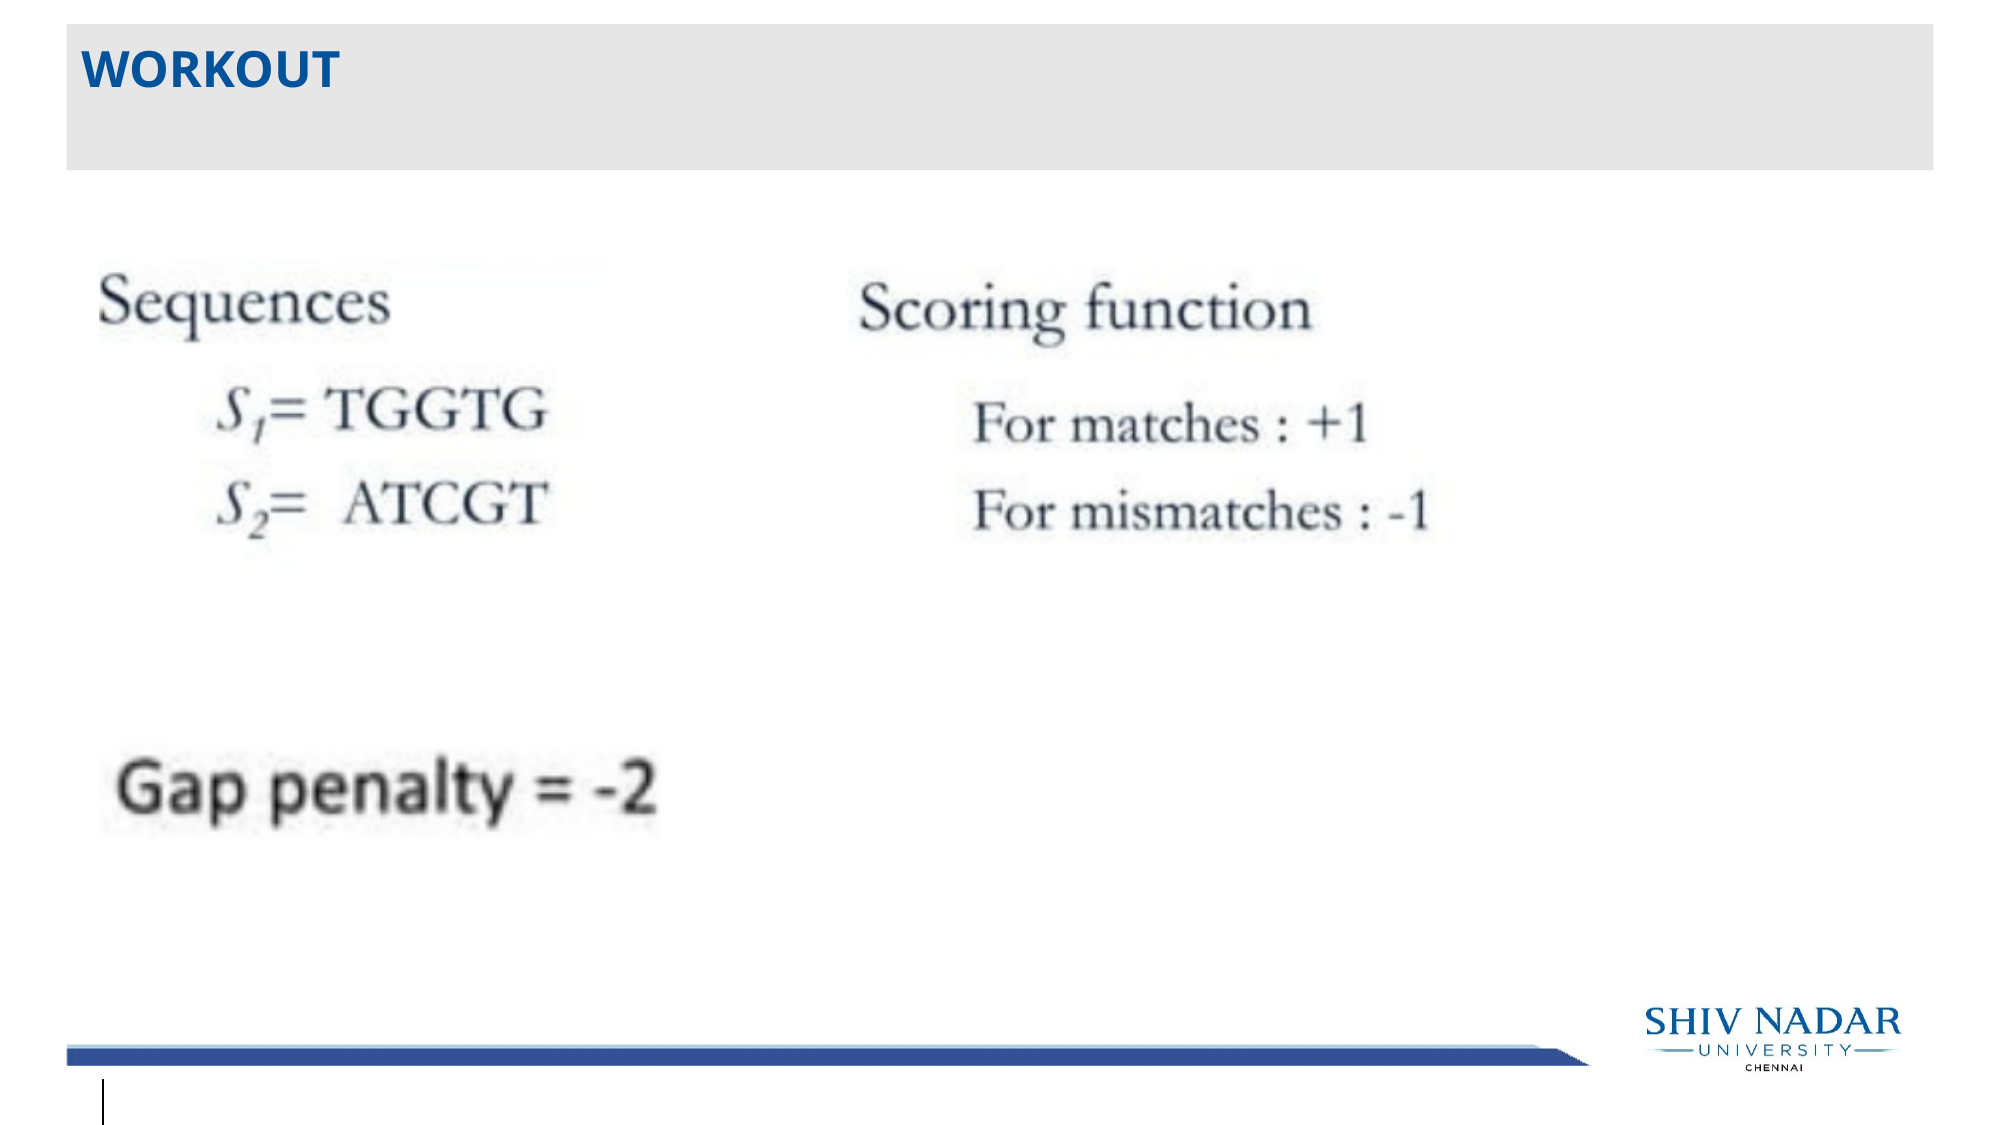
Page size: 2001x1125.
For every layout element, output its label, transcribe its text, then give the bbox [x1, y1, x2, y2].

picture [99, 716, 732, 864]
title workout [66, 29, 1934, 176]
picture [847, 261, 1457, 563]
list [99, 261, 606, 571]
picture [66, 1040, 1602, 1070]
picture [1626, 990, 1917, 1090]
